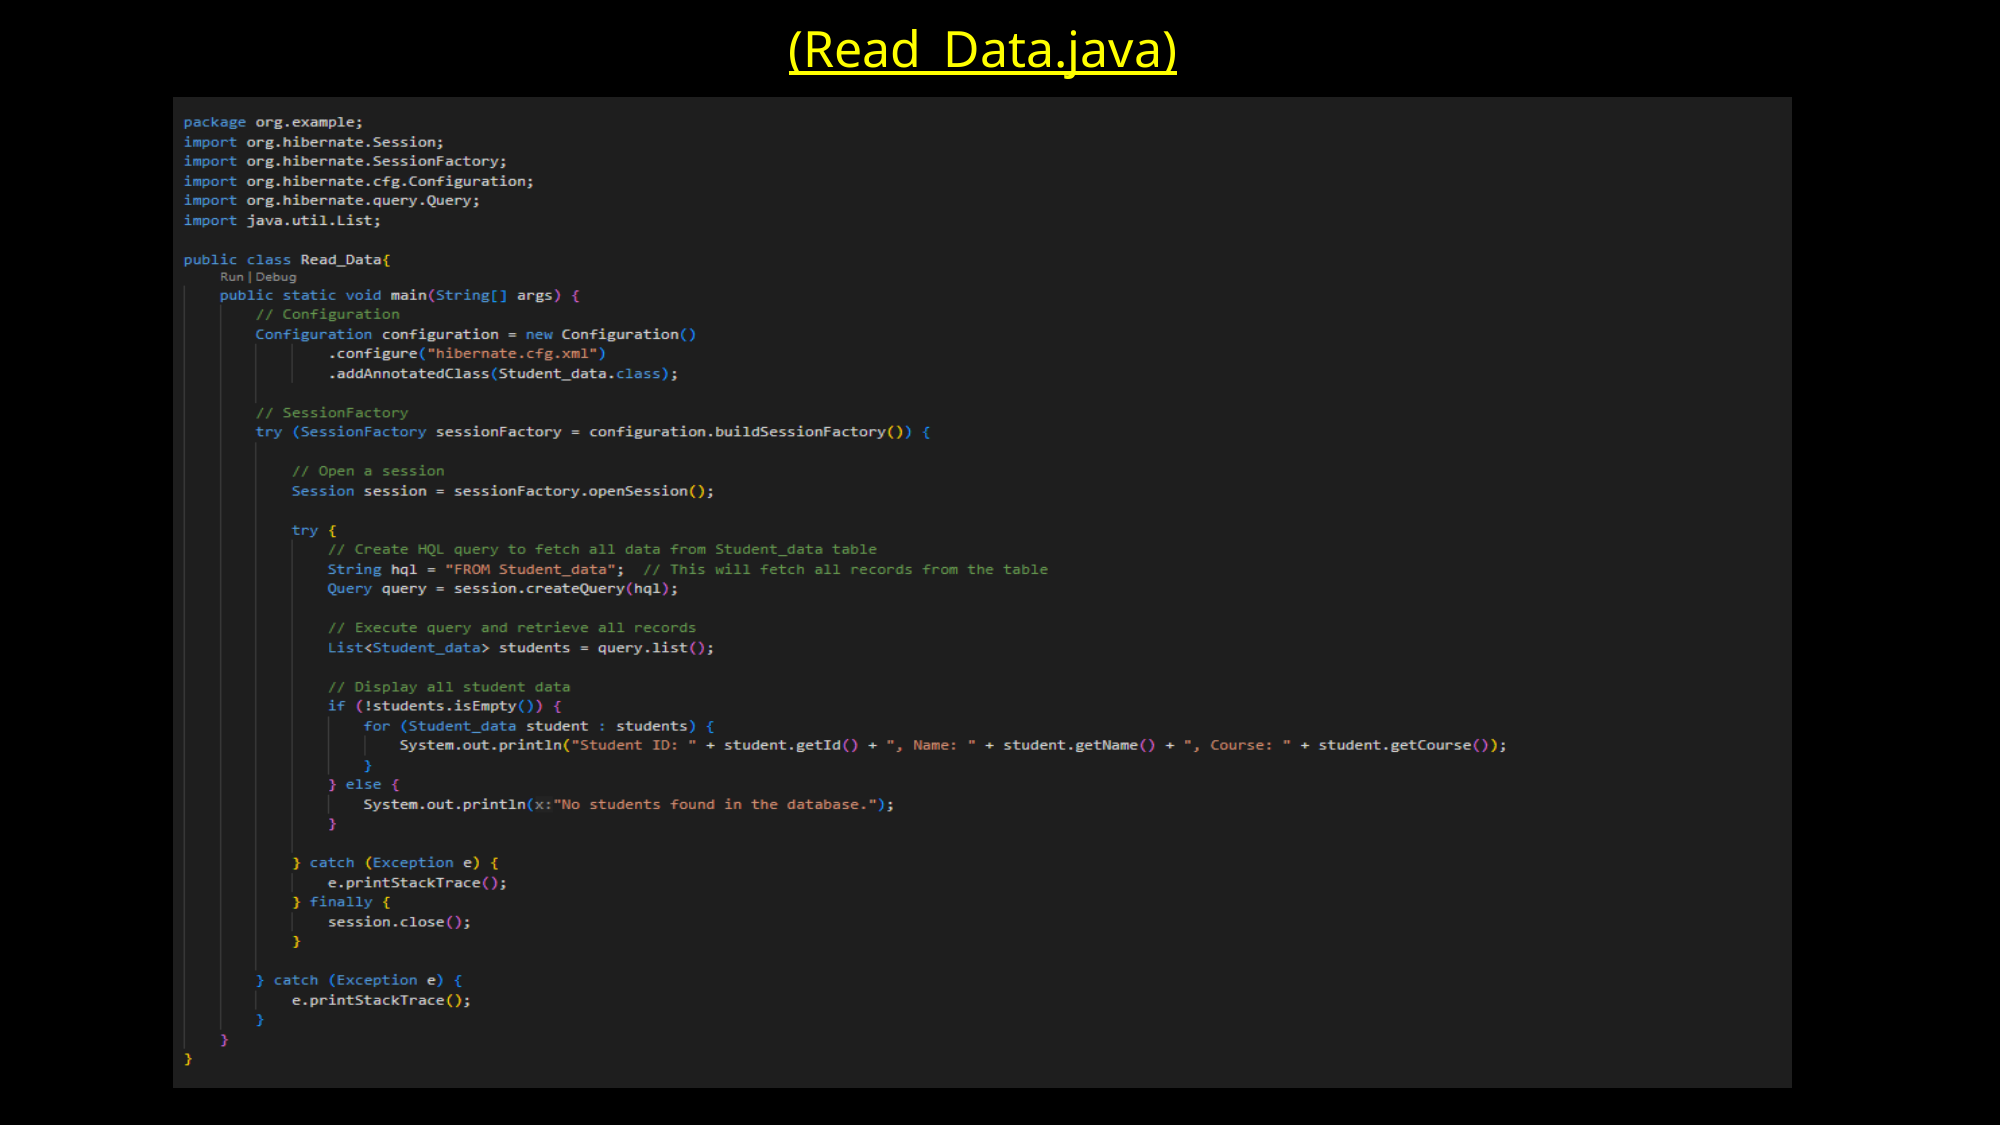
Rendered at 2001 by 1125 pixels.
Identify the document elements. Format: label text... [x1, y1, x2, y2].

picture [173, 97, 1792, 1088]
subtitle (Read_Data.java) [615, 16, 1350, 97]
